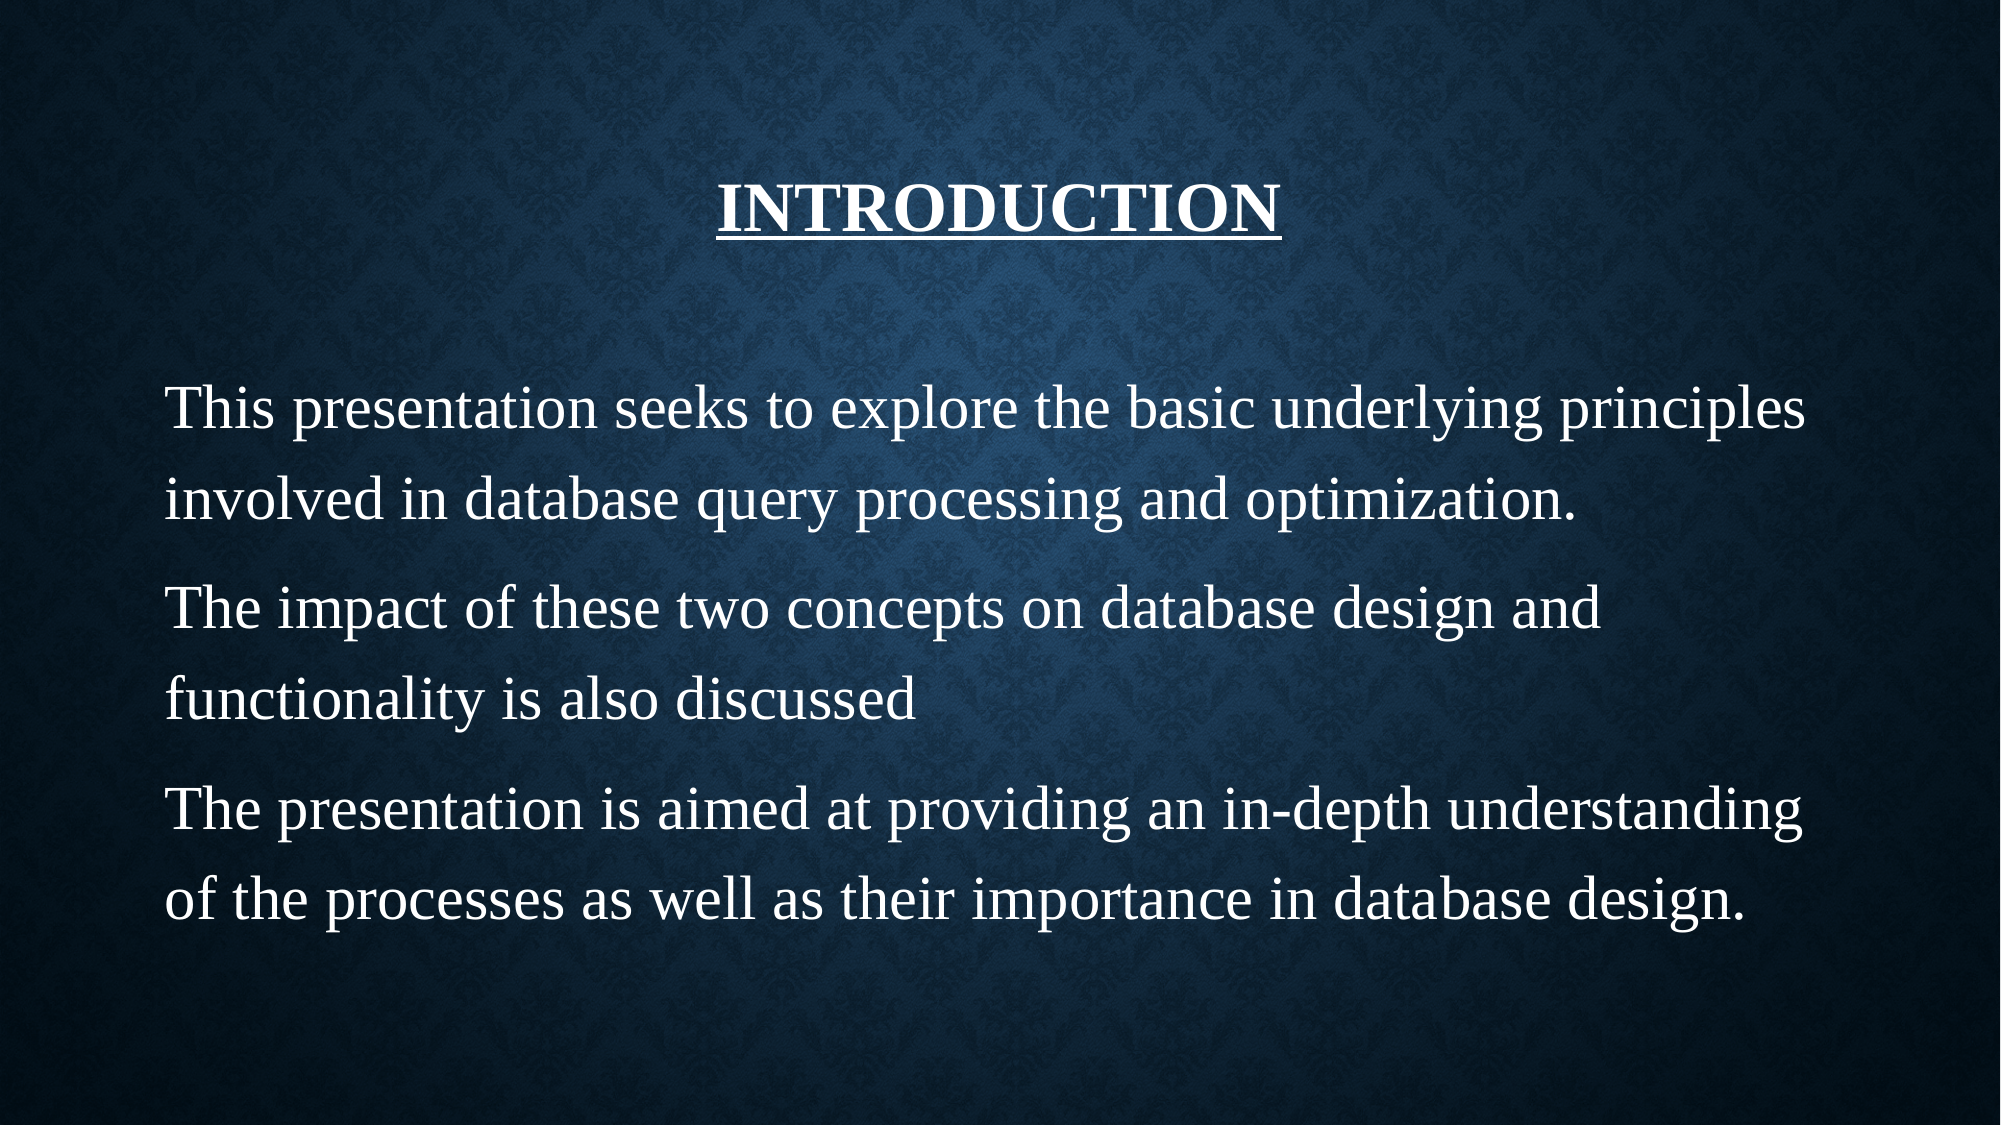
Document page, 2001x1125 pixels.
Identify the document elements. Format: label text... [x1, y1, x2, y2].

title INTRODUCTION [149, 99, 1849, 318]
list This presentation seeks to explore the basic underlying principles involved in database query processing and optimization. The impact of these two concepts on database design and functionality is also discussed The presentation is aimed at providing an in-depth understanding of the processes as well as their importance in database design. [149, 343, 1849, 950]
